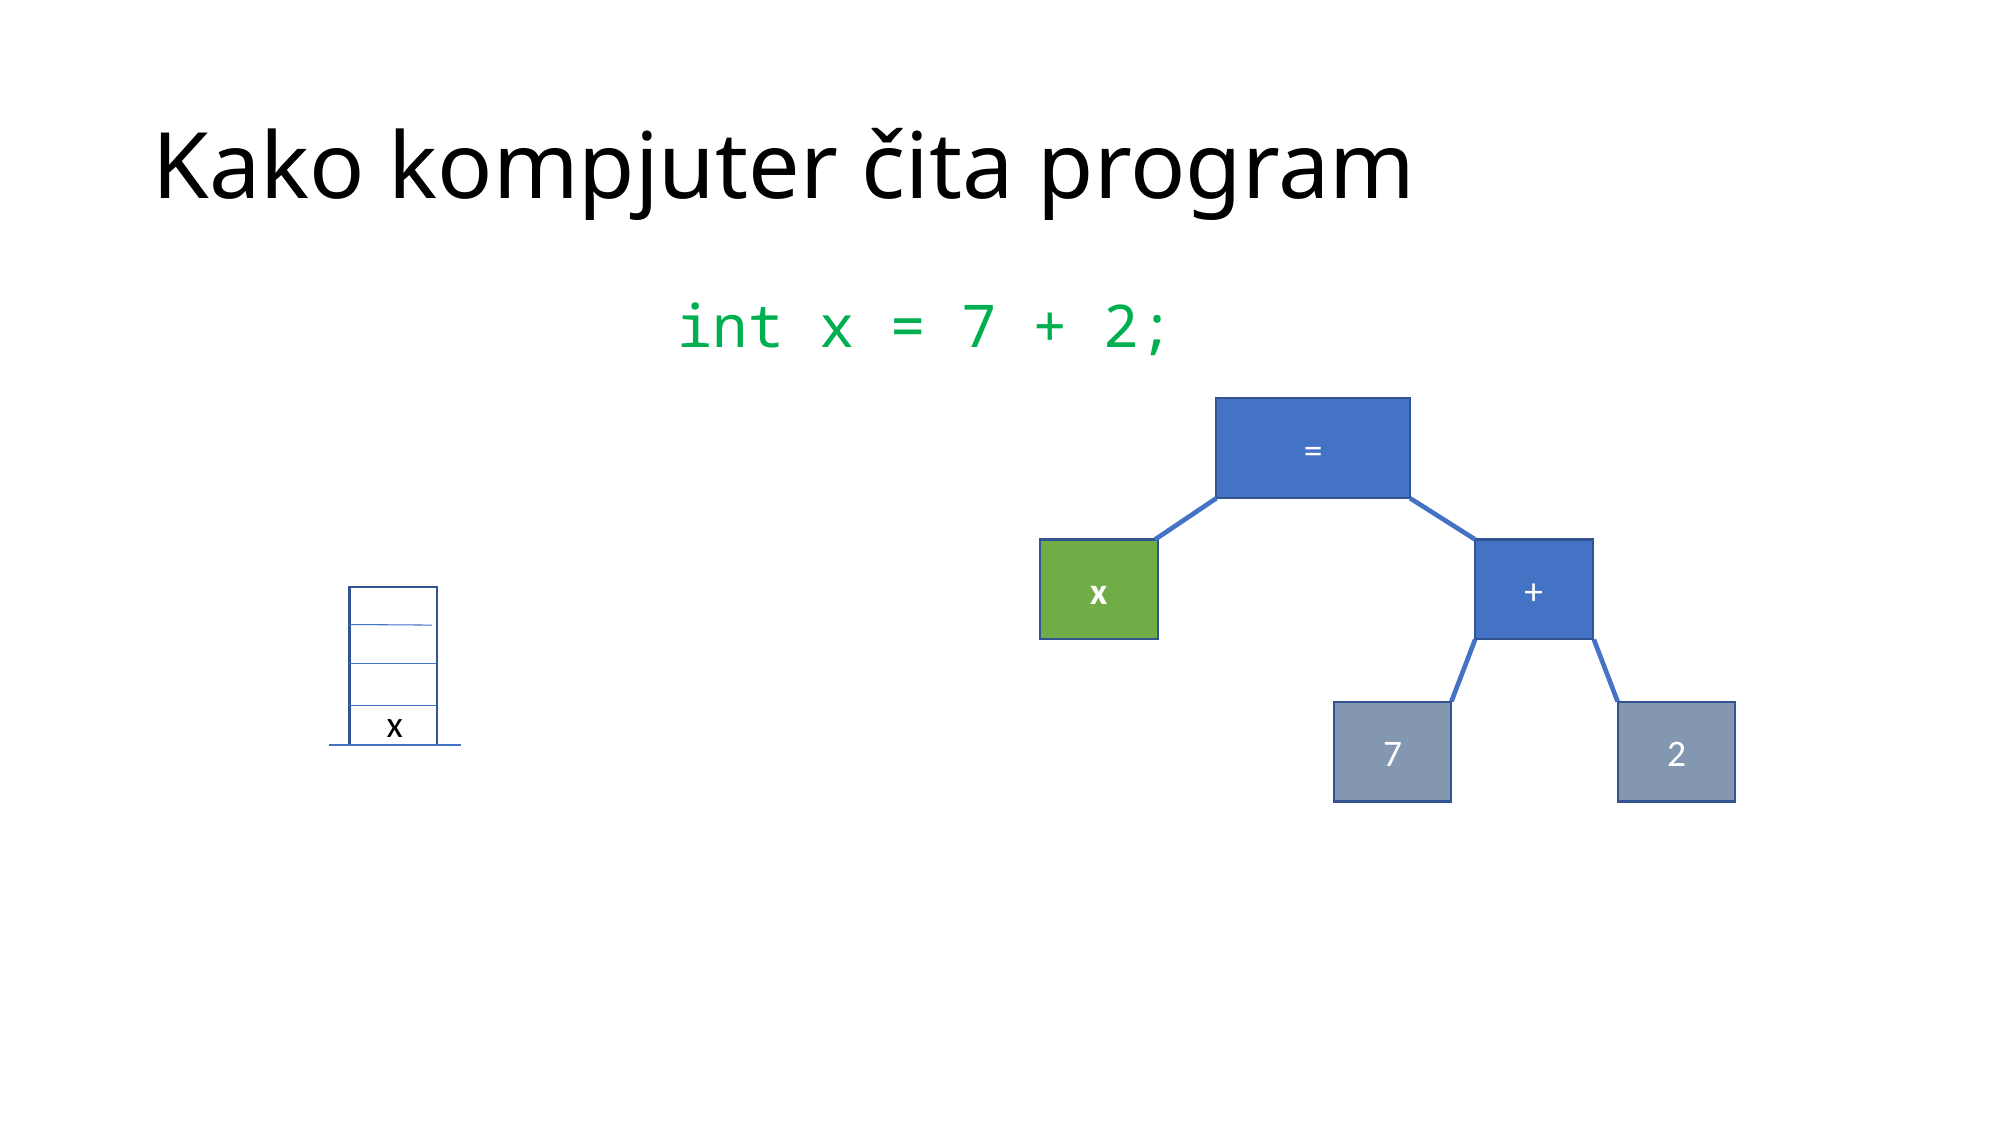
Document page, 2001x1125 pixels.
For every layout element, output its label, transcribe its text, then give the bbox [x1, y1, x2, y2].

text_box 7 [1333, 701, 1452, 803]
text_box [1593, 639, 1618, 702]
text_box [1410, 498, 1476, 540]
text_box [162, 405, 1736, 1039]
text_box [348, 586, 438, 744]
title Kako kompjuter čita program [137, 59, 1863, 278]
list int x = 7 + 2; [662, 288, 1257, 405]
text_box + [1474, 538, 1594, 640]
text_box = [1215, 397, 1411, 499]
text_box 2 [1617, 701, 1736, 803]
text_box x [371, 692, 493, 753]
text_box x [1039, 538, 1159, 640]
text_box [1451, 639, 1476, 702]
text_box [1155, 498, 1217, 540]
